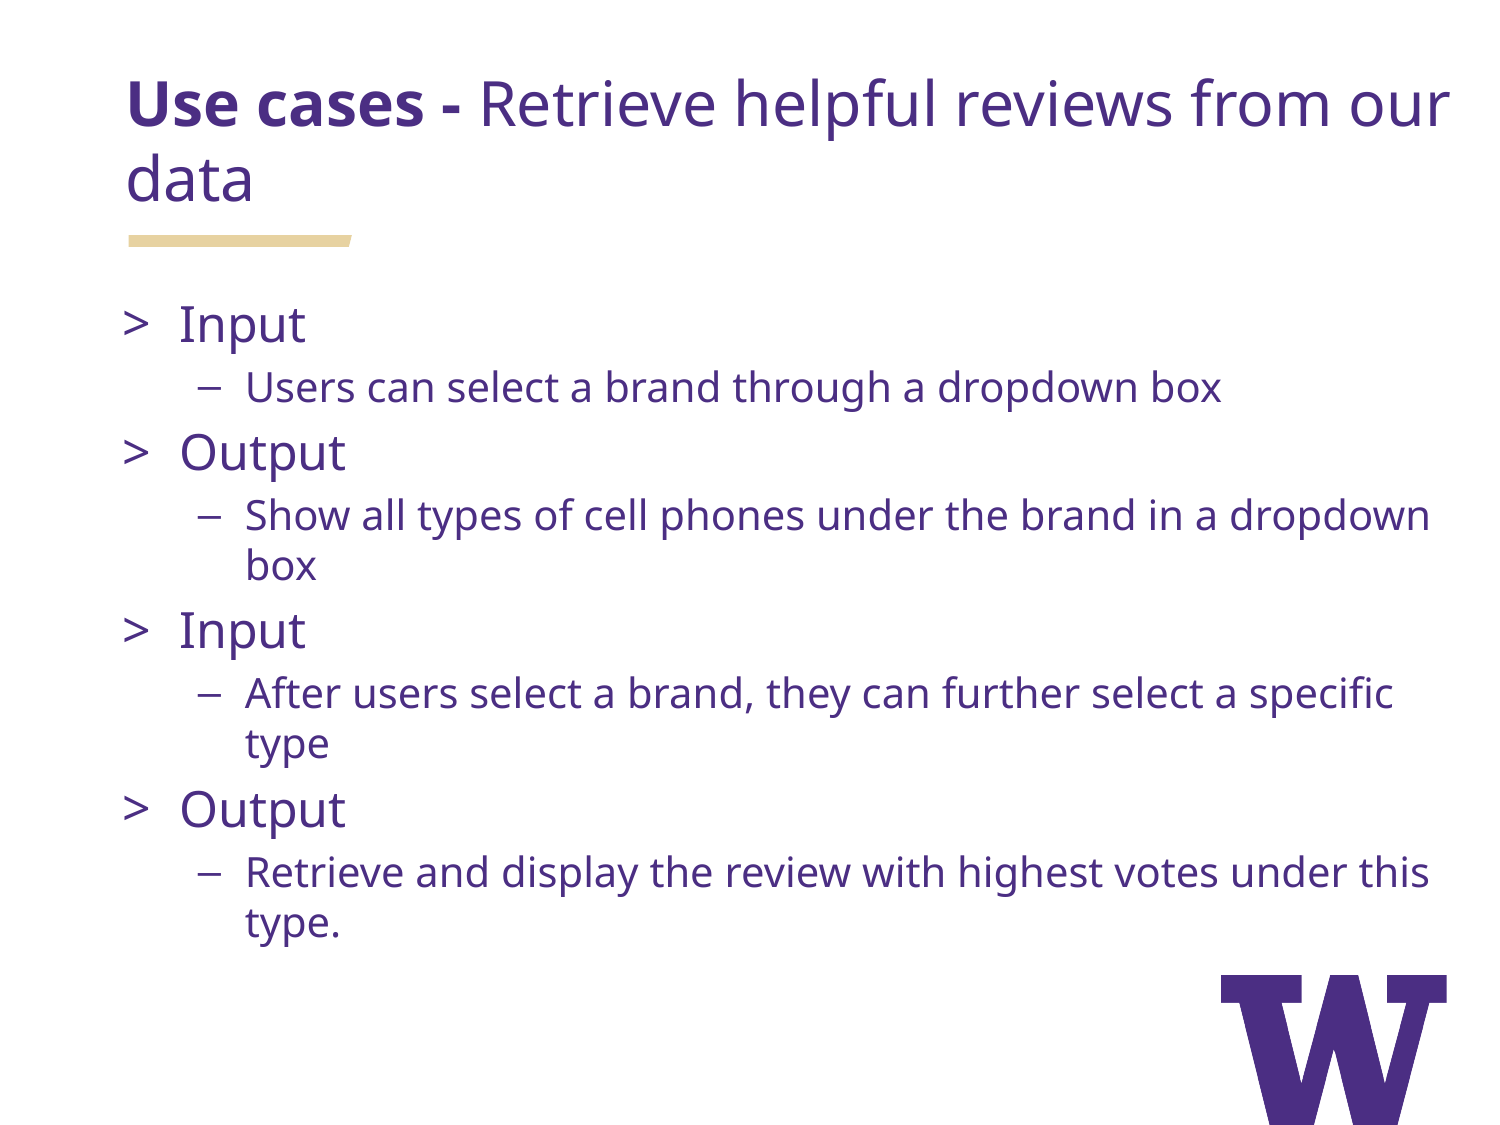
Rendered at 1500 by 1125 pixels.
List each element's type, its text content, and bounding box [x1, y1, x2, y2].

picture [1221, 975, 1447, 1125]
list Input Users can select a brand through a dropdown box Output Show all types of cell phones under the brand in a dropdown box Input After users select a brand, they can further select a specific type Output Retrieve and display the review with highest votes under this type. [108, 284, 1453, 944]
title Use cases - Retrieve helpful reviews from our data [110, 60, 1492, 296]
